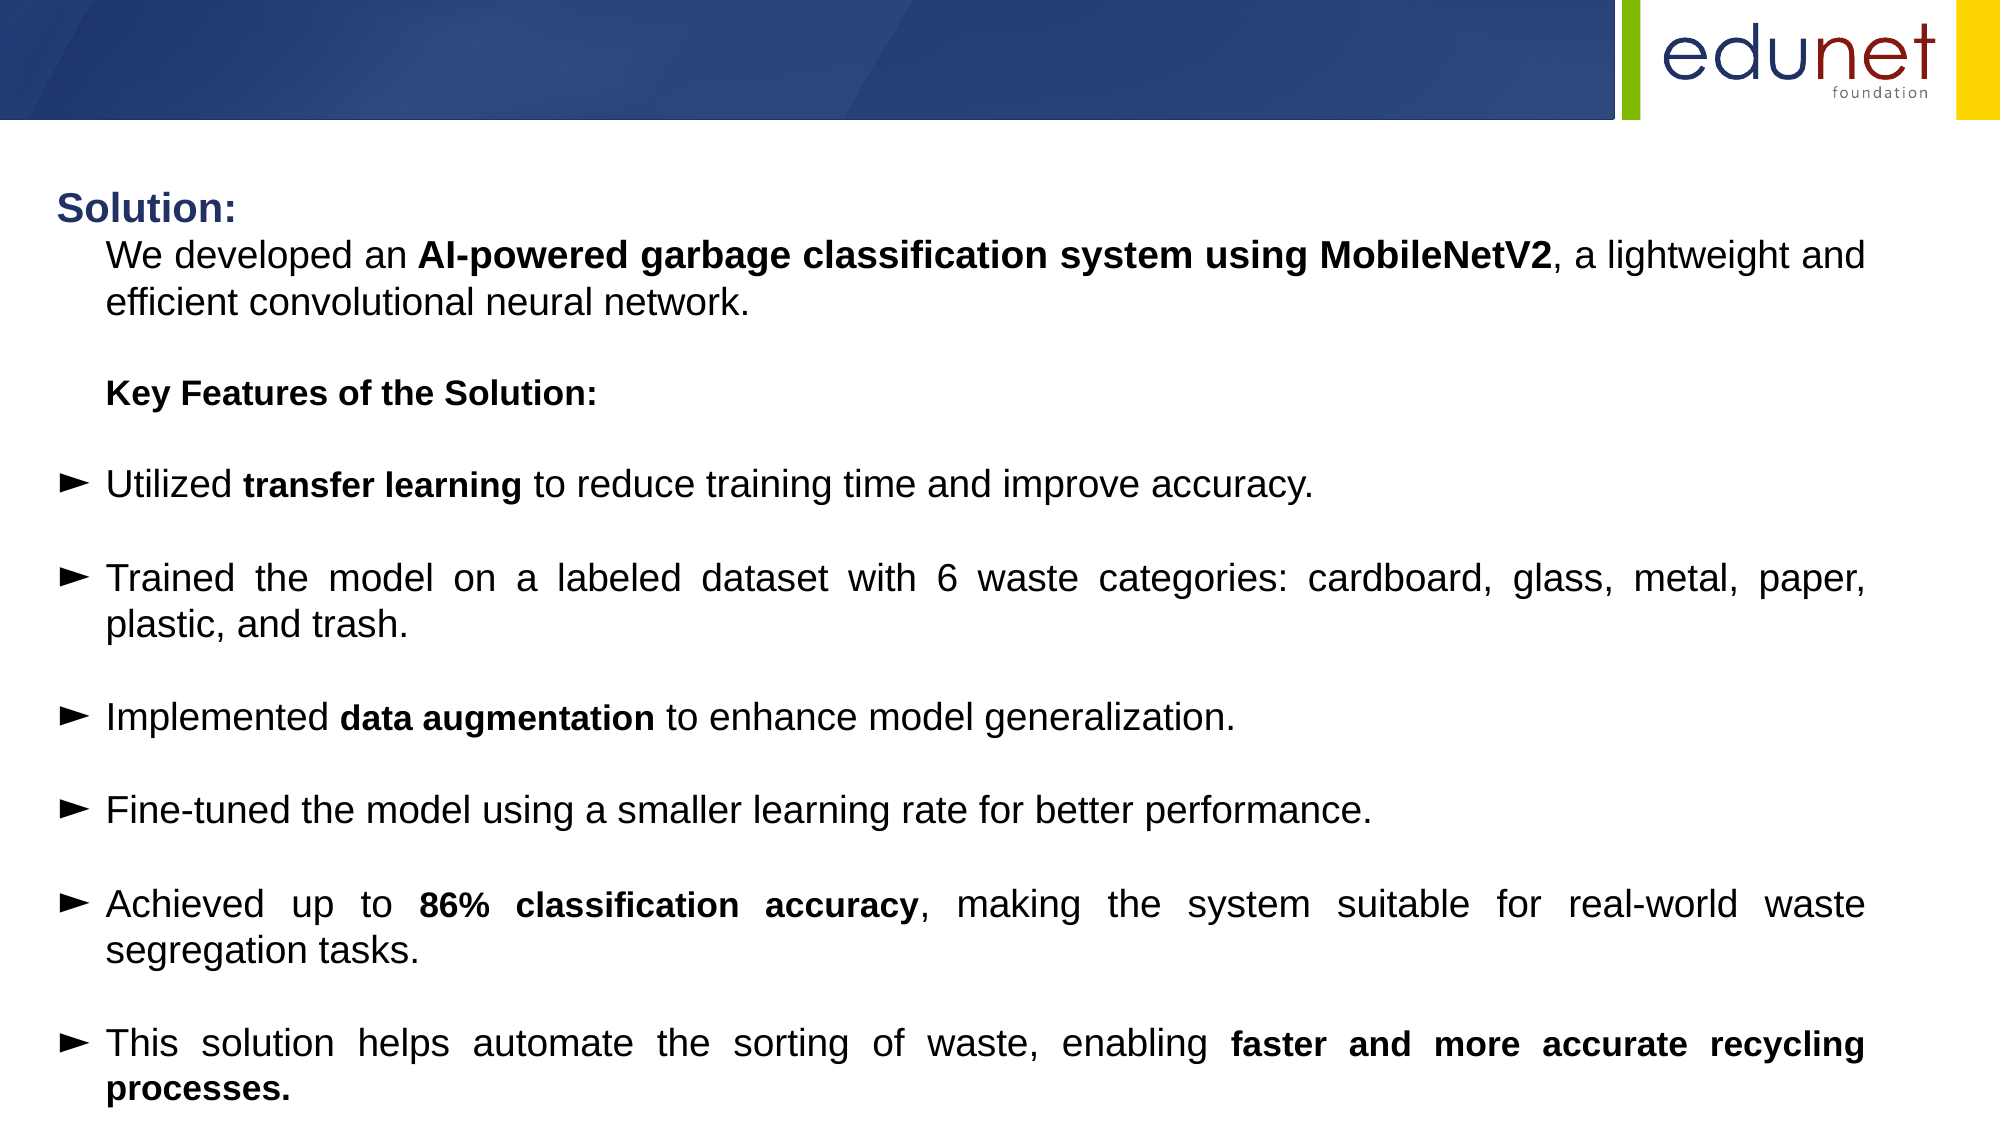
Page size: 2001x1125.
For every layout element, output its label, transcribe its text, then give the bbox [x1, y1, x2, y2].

text_box Solution: [41, 172, 1043, 238]
picture [1652, 12, 1948, 108]
text_box We developed an AI-powered garbage classification system using MobileNetV2, a lightweight and efficient convolutional neural network. Key Features of the Solution: Utilized transfer learning to reduce training time and improve accuracy. Trained the model on a labeled dataset with 6 waste categories: cardboard, glass, metal, paper, plastic, and trash. Implemented data augmentation to enhance model generalization. Fine-tuned the model using a smaller learning rate for better performance. Achieved up to 86% classification accuracy, making the system suitable for real-world waste segregation tasks. This solution helps automate the sorting of waste, enabling faster and more accurate recycling processes. [90, 222, 1881, 1125]
text_box ► ► ► ► ► ► [45, 447, 105, 1069]
